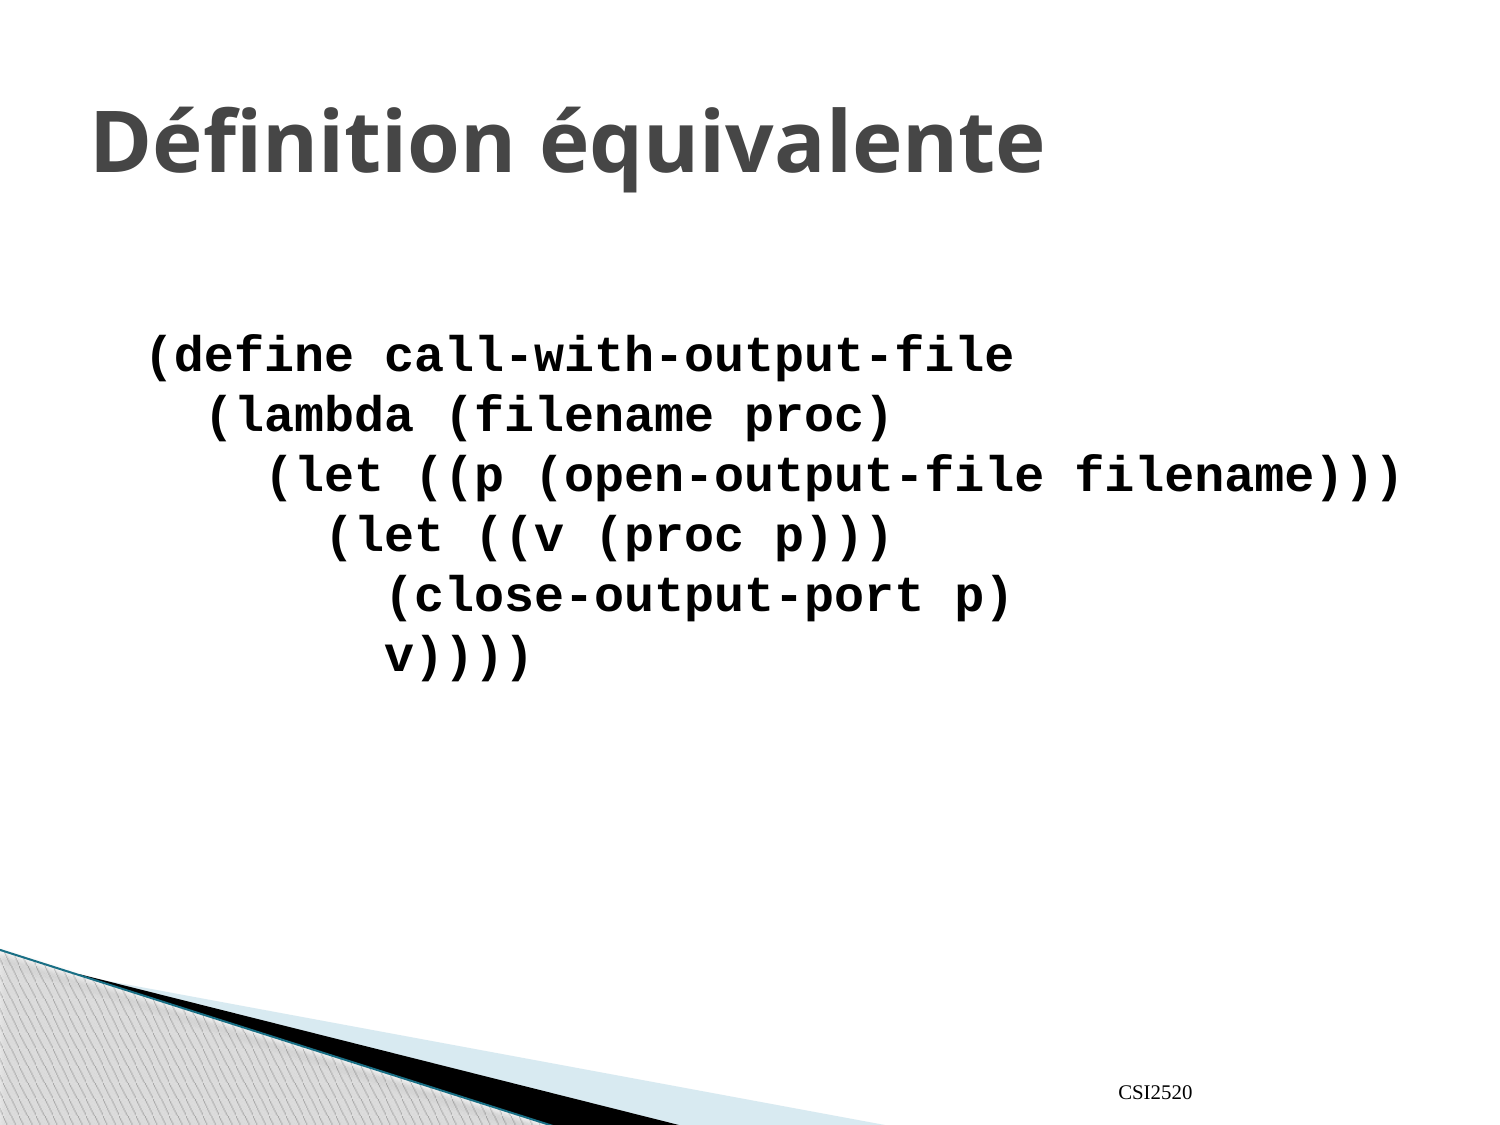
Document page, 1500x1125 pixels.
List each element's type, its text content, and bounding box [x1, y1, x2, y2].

text_box (define call-with-output-file (lambda (filename proc) (let ((p (open-output-file filename))) (let ((v (proc p))) (close-output-port p) v)))) [129, 314, 1419, 690]
slide_number CSI2520 [1103, 1051, 1419, 1112]
title Définition équivalente [75, 45, 1425, 233]
